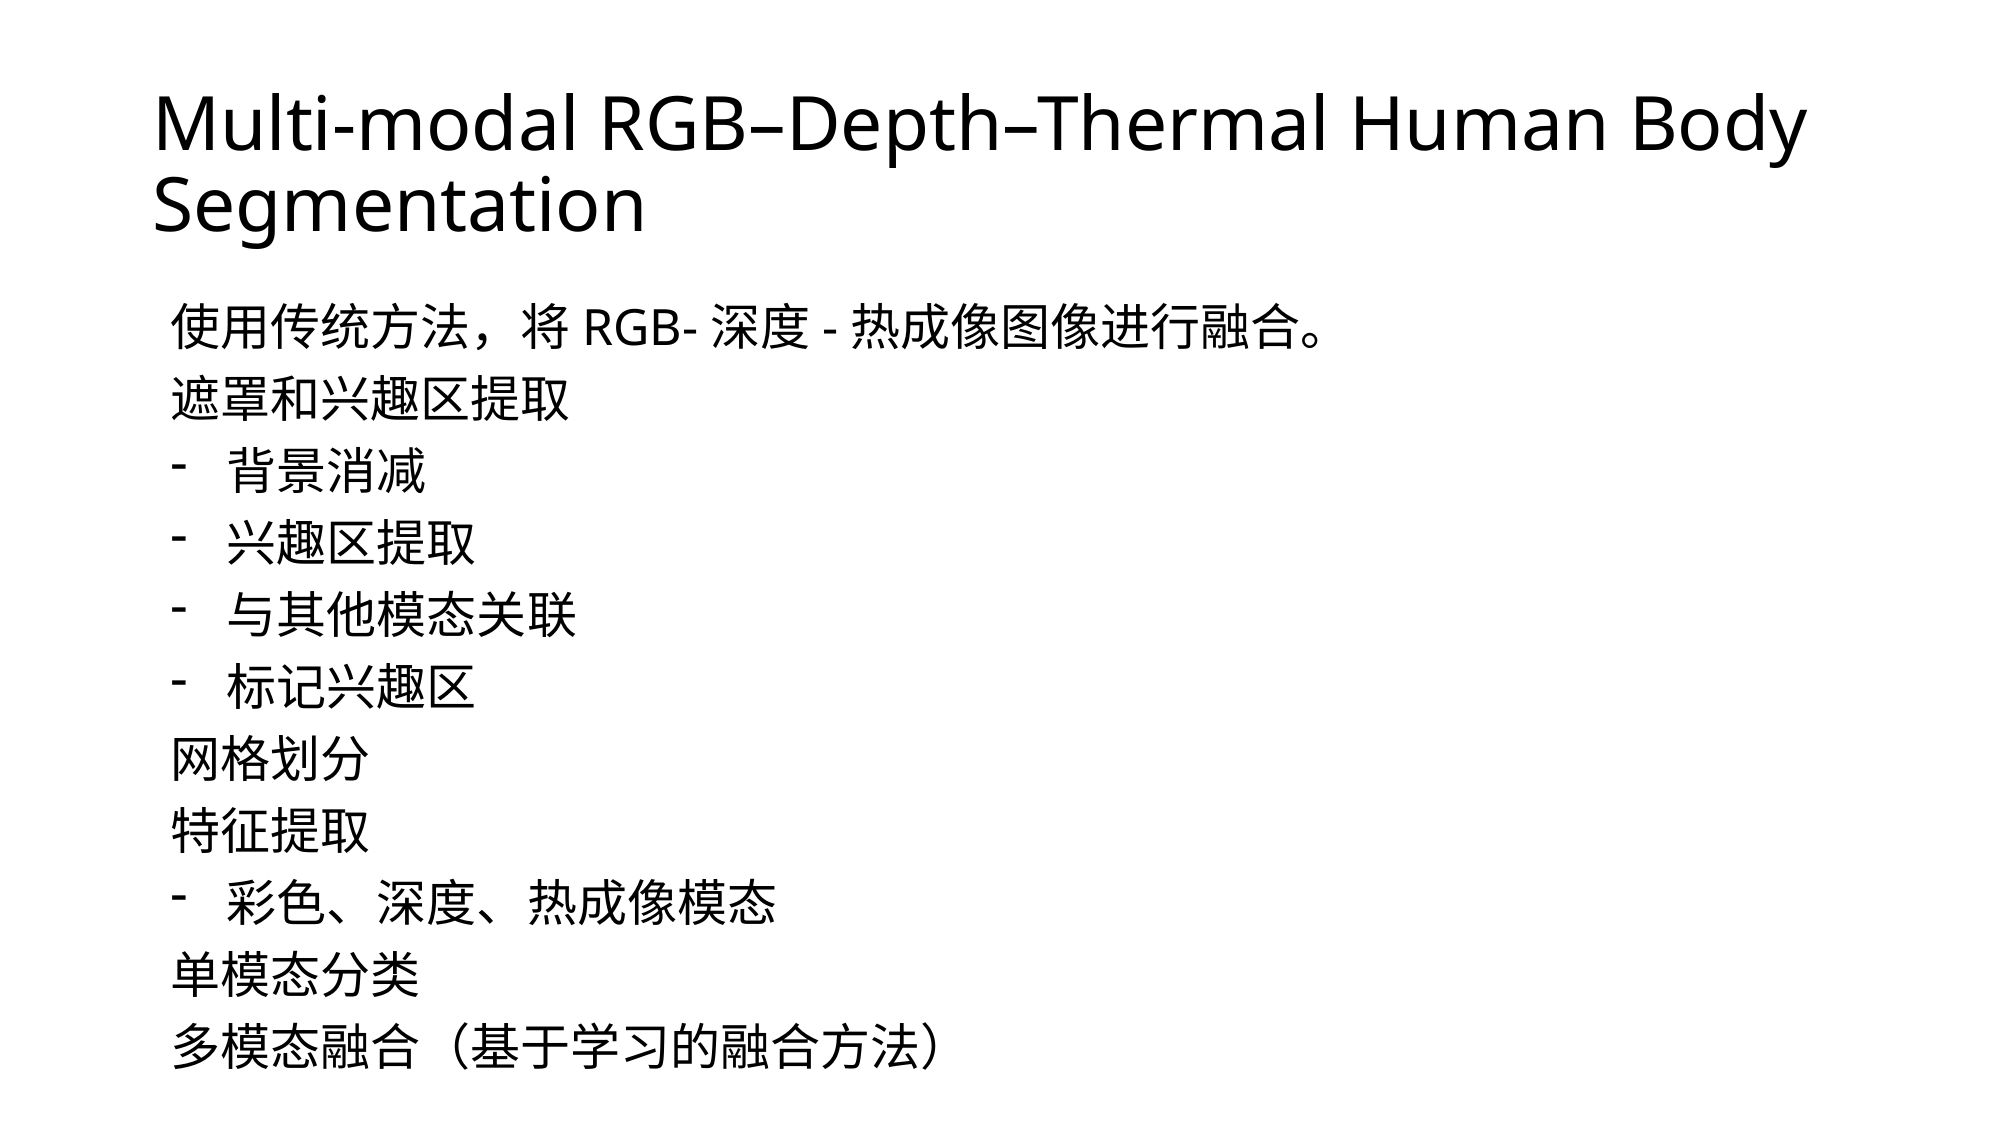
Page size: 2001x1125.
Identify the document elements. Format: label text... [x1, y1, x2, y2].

title Multi-modal RGB–Depth–Thermal Human Body Segmentation [137, 58, 1863, 276]
text_box 使用传统方法，将RGB-深度-热成像图像进行融合。 遮罩和兴趣区提取 背景消减 兴趣区提取 与其他模态关联 标记兴趣区 网格划分 特征提取 彩色、深度、热成像模态 单模态分类 多模态融合（基于学习的融合方法） [155, 275, 1764, 1083]
